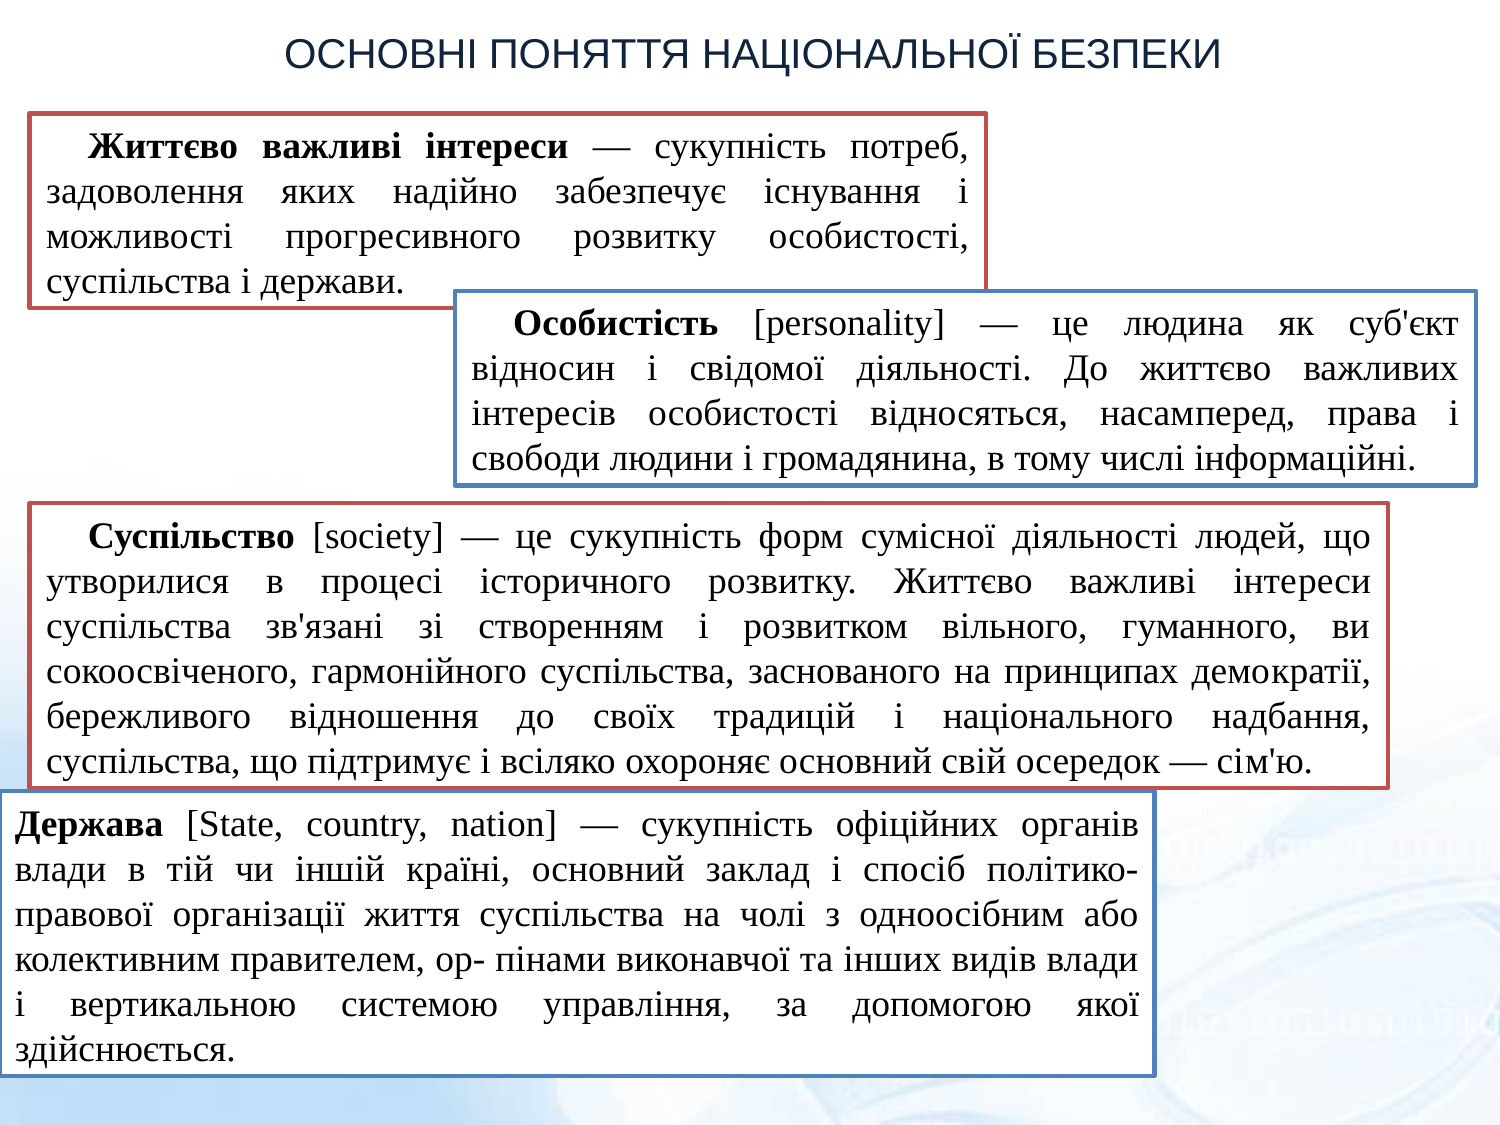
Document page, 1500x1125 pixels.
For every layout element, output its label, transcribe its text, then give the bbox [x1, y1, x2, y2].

text_box Держава [State, country, nation] — сукупність офіційних органів влади в тій чи іншій країні, основний заклад і спосіб політико-правової організації життя суспільства на чолі з одноосібним або колективним правителем, ор- пінами виконавчої та інших видів влади і вертикальною системою управ­ління, за допомогою якої здійснюється. [0, 789, 1157, 1078]
text_box Суспільство [society] — це сукупність форм сумісної діяльності лю­дей, що утворилися в процесі історичного розвитку. Життєво важливі інте­реси суспільства зв'язані зі створенням і розвитком вільного, гуманного, ви­сокоосвіченого, гармонійного суспільства, заснованого на принципах демо­кратії, бережливого відношення до своїх традицій і національного надбання, суспільства, що підтримує і всіляко охороняє основний свій осередок — сі­м'ю. [27, 501, 1390, 790]
text_box Особистість [personality] — це людина як суб'єкт відносин і свідомої діяльності. До життєво важливих інтересів особистості відносяться, насам­перед, права і свободи людини і громадянина, в тому числі інформаційні. [453, 289, 1478, 488]
text_box Життєво важливі інтереси — сукупність потреб, задоволення яких надійно забезпечує існування і можливості прогресивного розвитку особис­тості, суспільства і держави. [27, 111, 988, 310]
text_box ОСНОВНІ ПОНЯТТЯ НАЦІОНАЛЬНОЇ БЕЗПЕКИ [29, 19, 1477, 84]
picture [0, 0, 1500, 1125]
